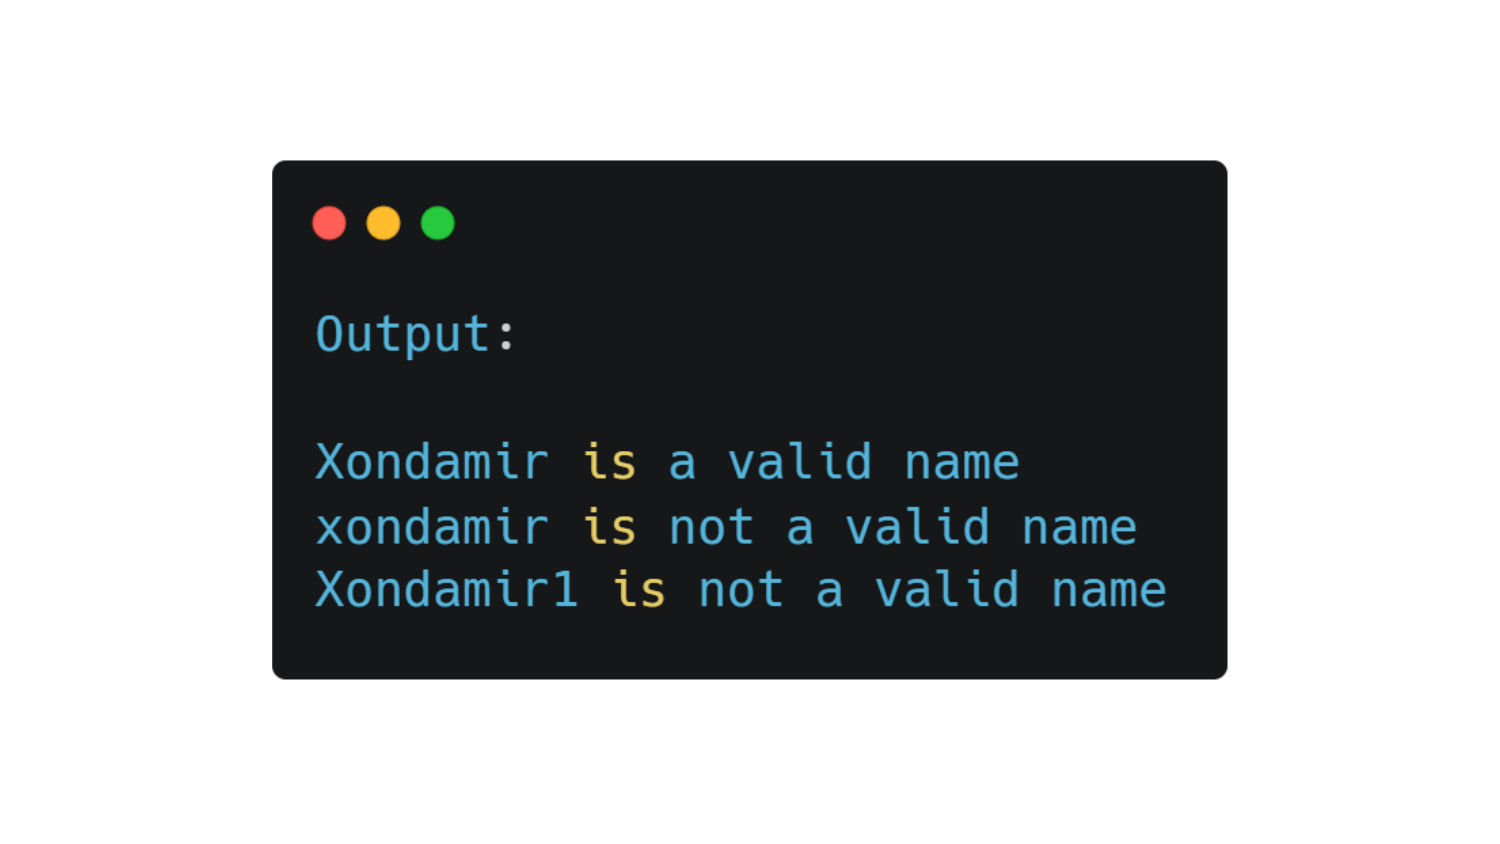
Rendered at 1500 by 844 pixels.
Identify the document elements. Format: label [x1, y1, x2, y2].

picture [119, 0, 1381, 844]
